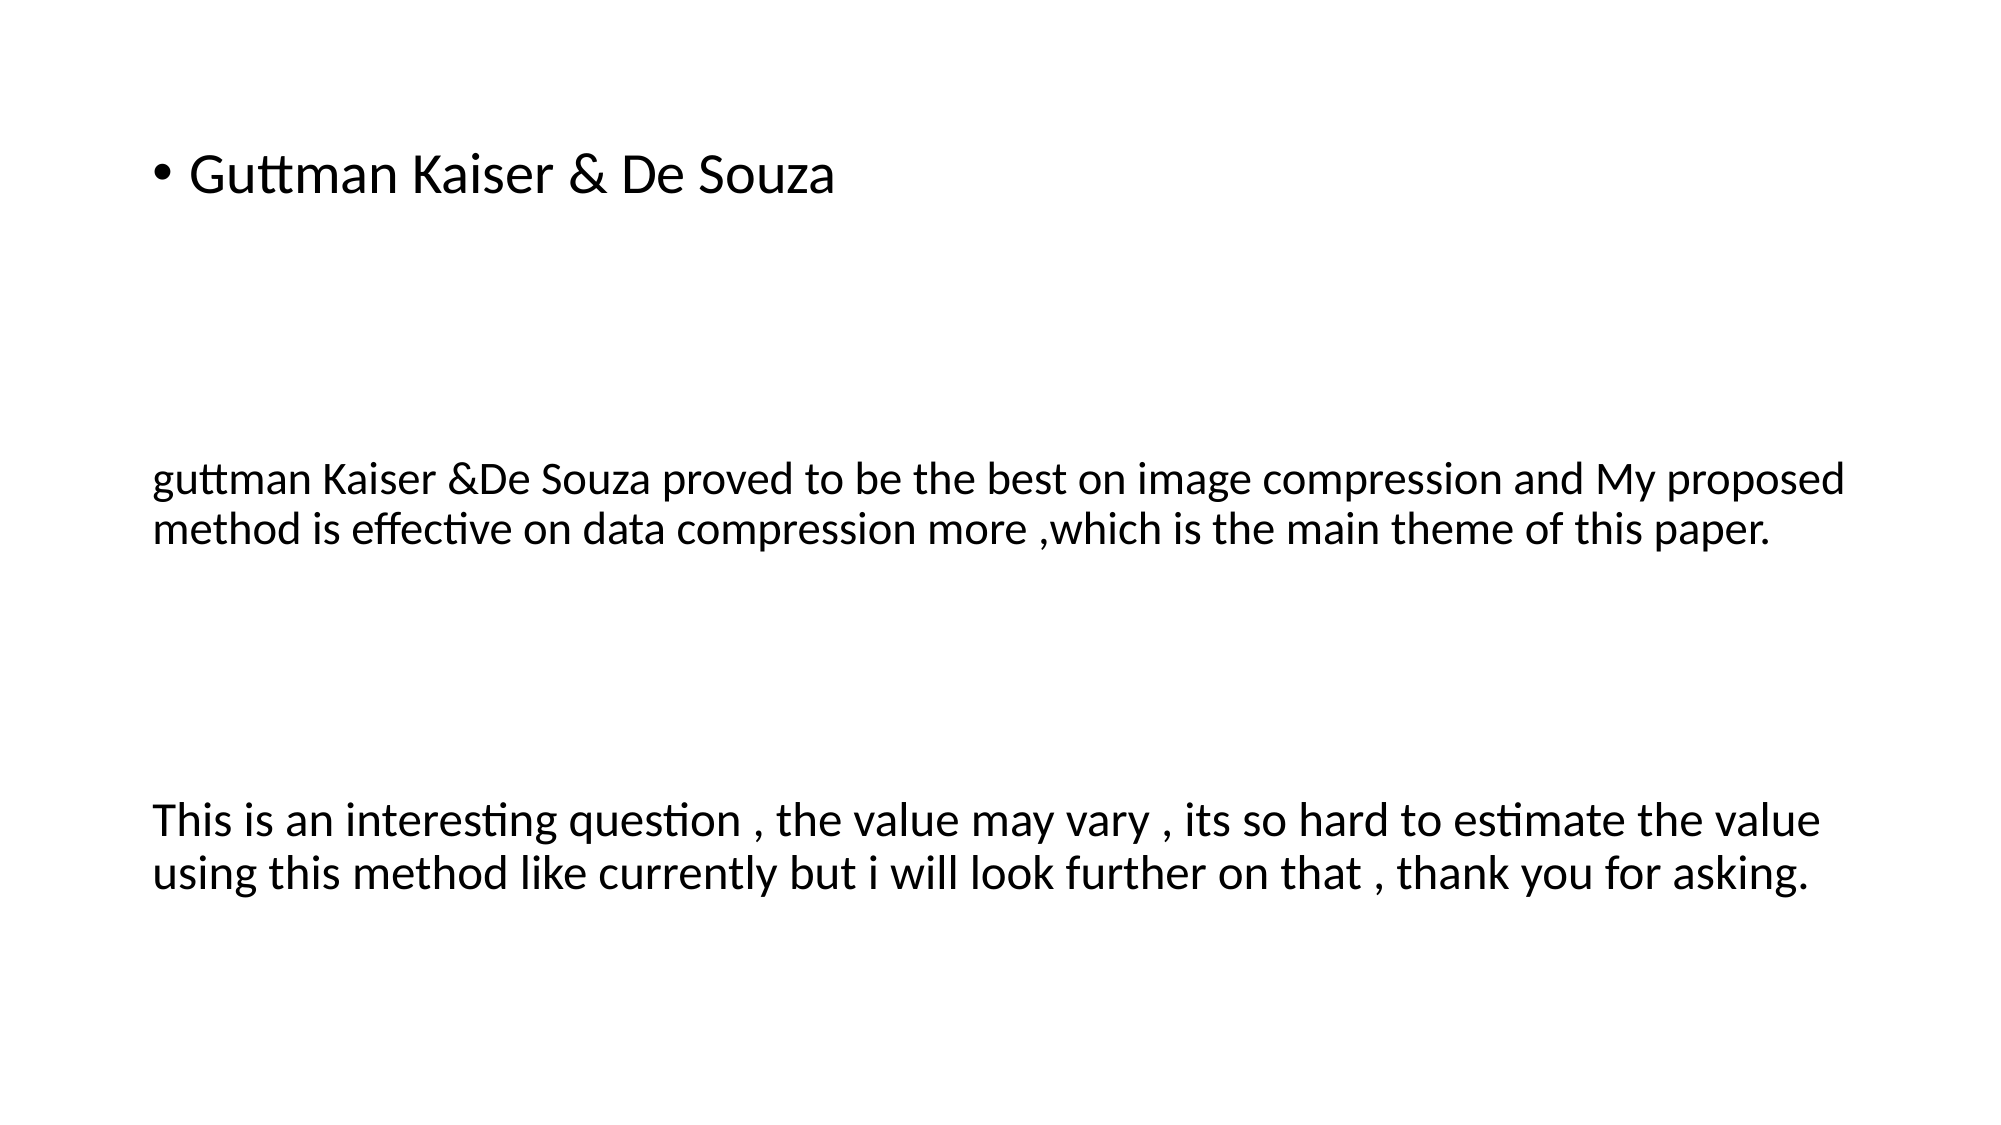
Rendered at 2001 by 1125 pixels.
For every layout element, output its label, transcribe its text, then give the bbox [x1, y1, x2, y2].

text_box This is an interesting question , the value may vary , its so hard to estimate the value using this method like currently but i will look further on that , thank you for asking. [137, 787, 1863, 938]
list Guttman Kaiser & De Souza [137, 135, 1863, 287]
text_box guttman Kaiser &De Souza proved to be the best on image compression and My proposed method is effective on data compression more ,which is the main theme of this paper. [137, 446, 1863, 598]
